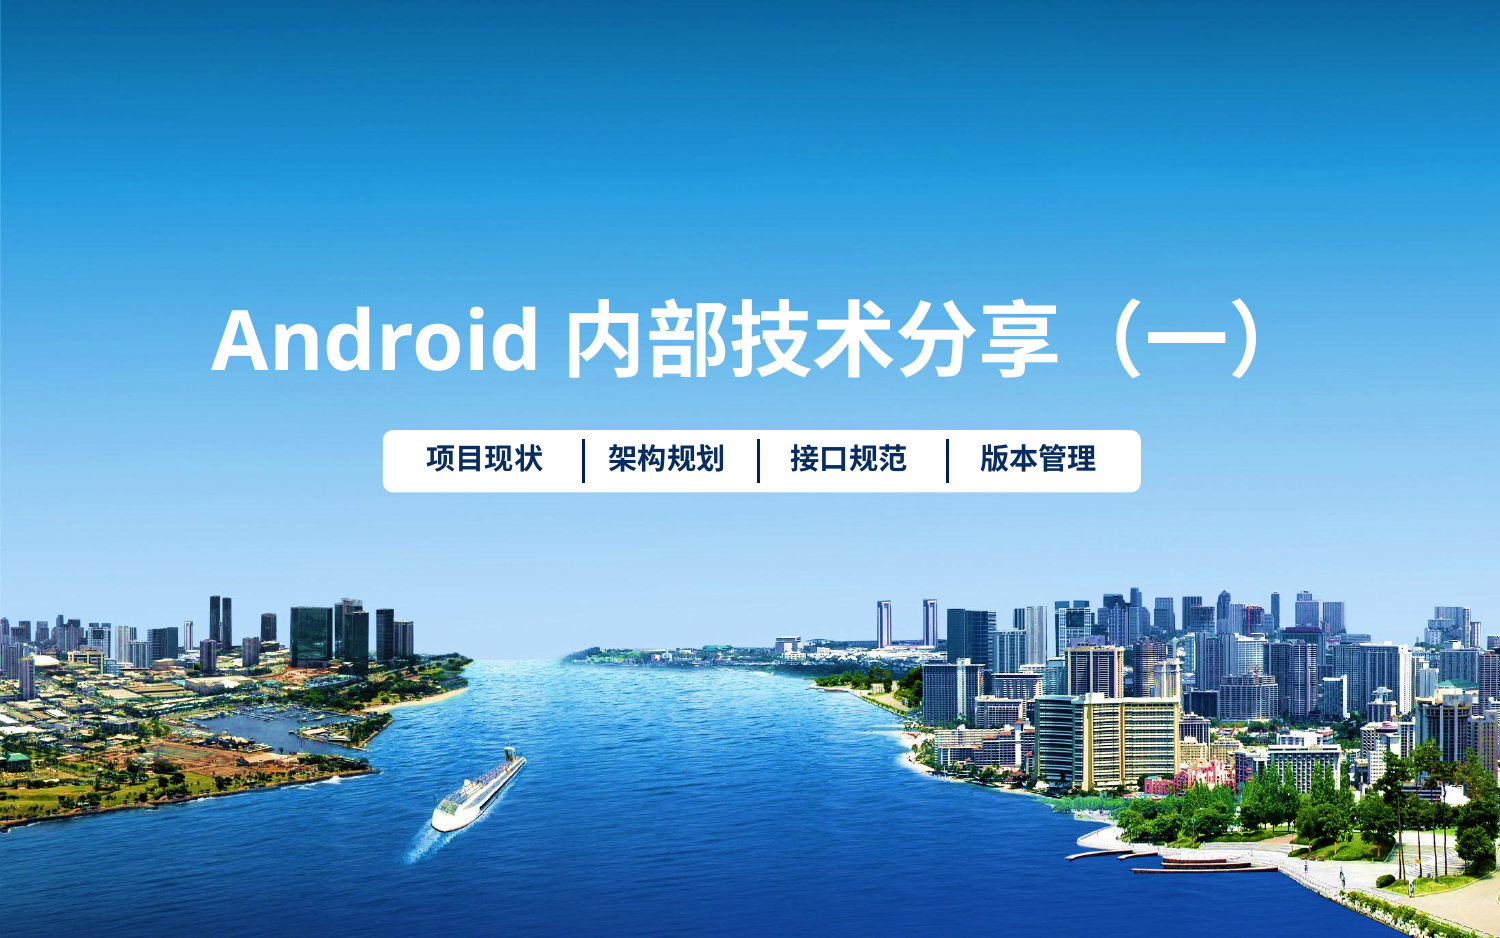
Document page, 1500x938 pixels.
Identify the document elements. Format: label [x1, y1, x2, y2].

picture [0, 0, 1500, 938]
text_box [393, 433, 1130, 484]
